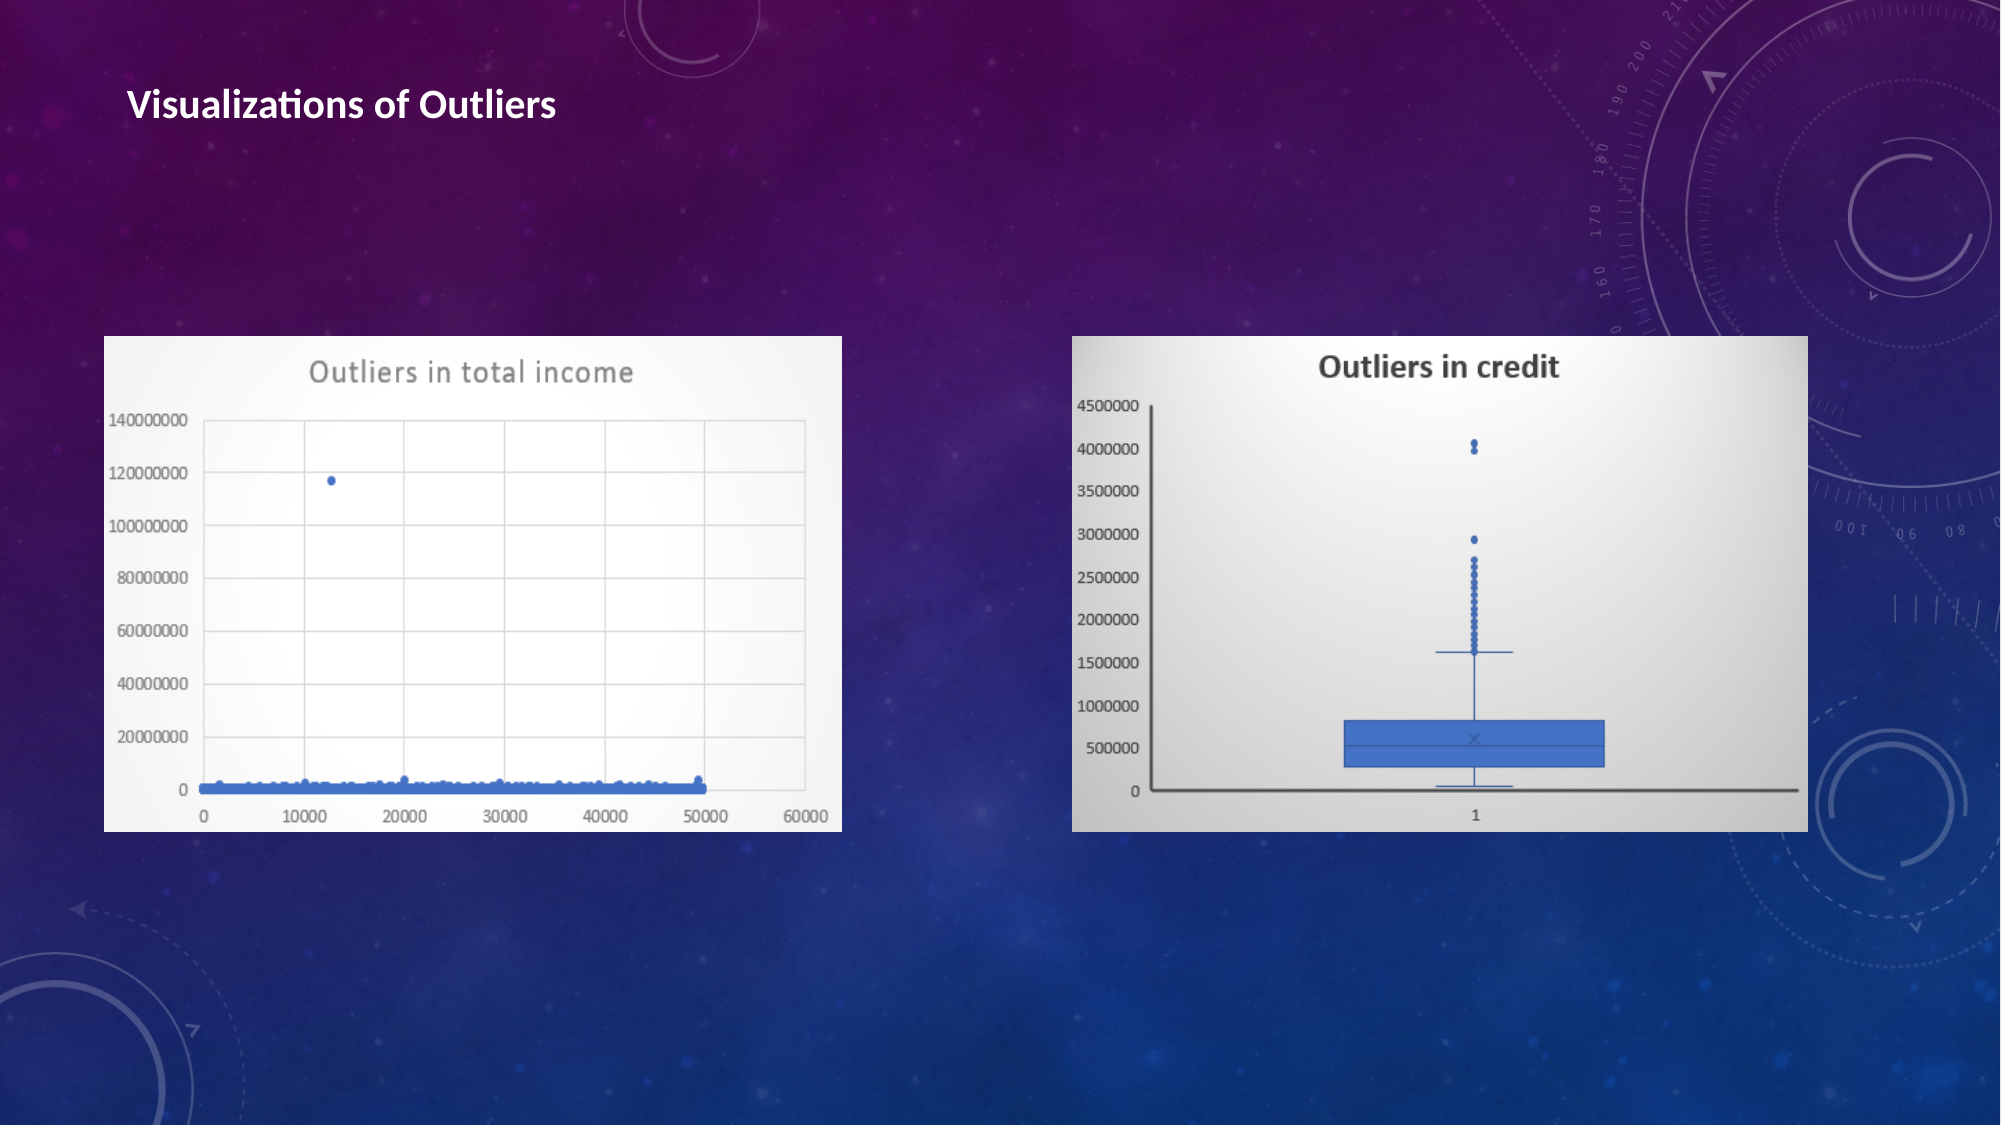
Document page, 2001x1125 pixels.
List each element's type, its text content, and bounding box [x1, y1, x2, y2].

picture [0, 0, 2001, 1125]
text_box Visualizations of Outliers [112, 69, 834, 134]
